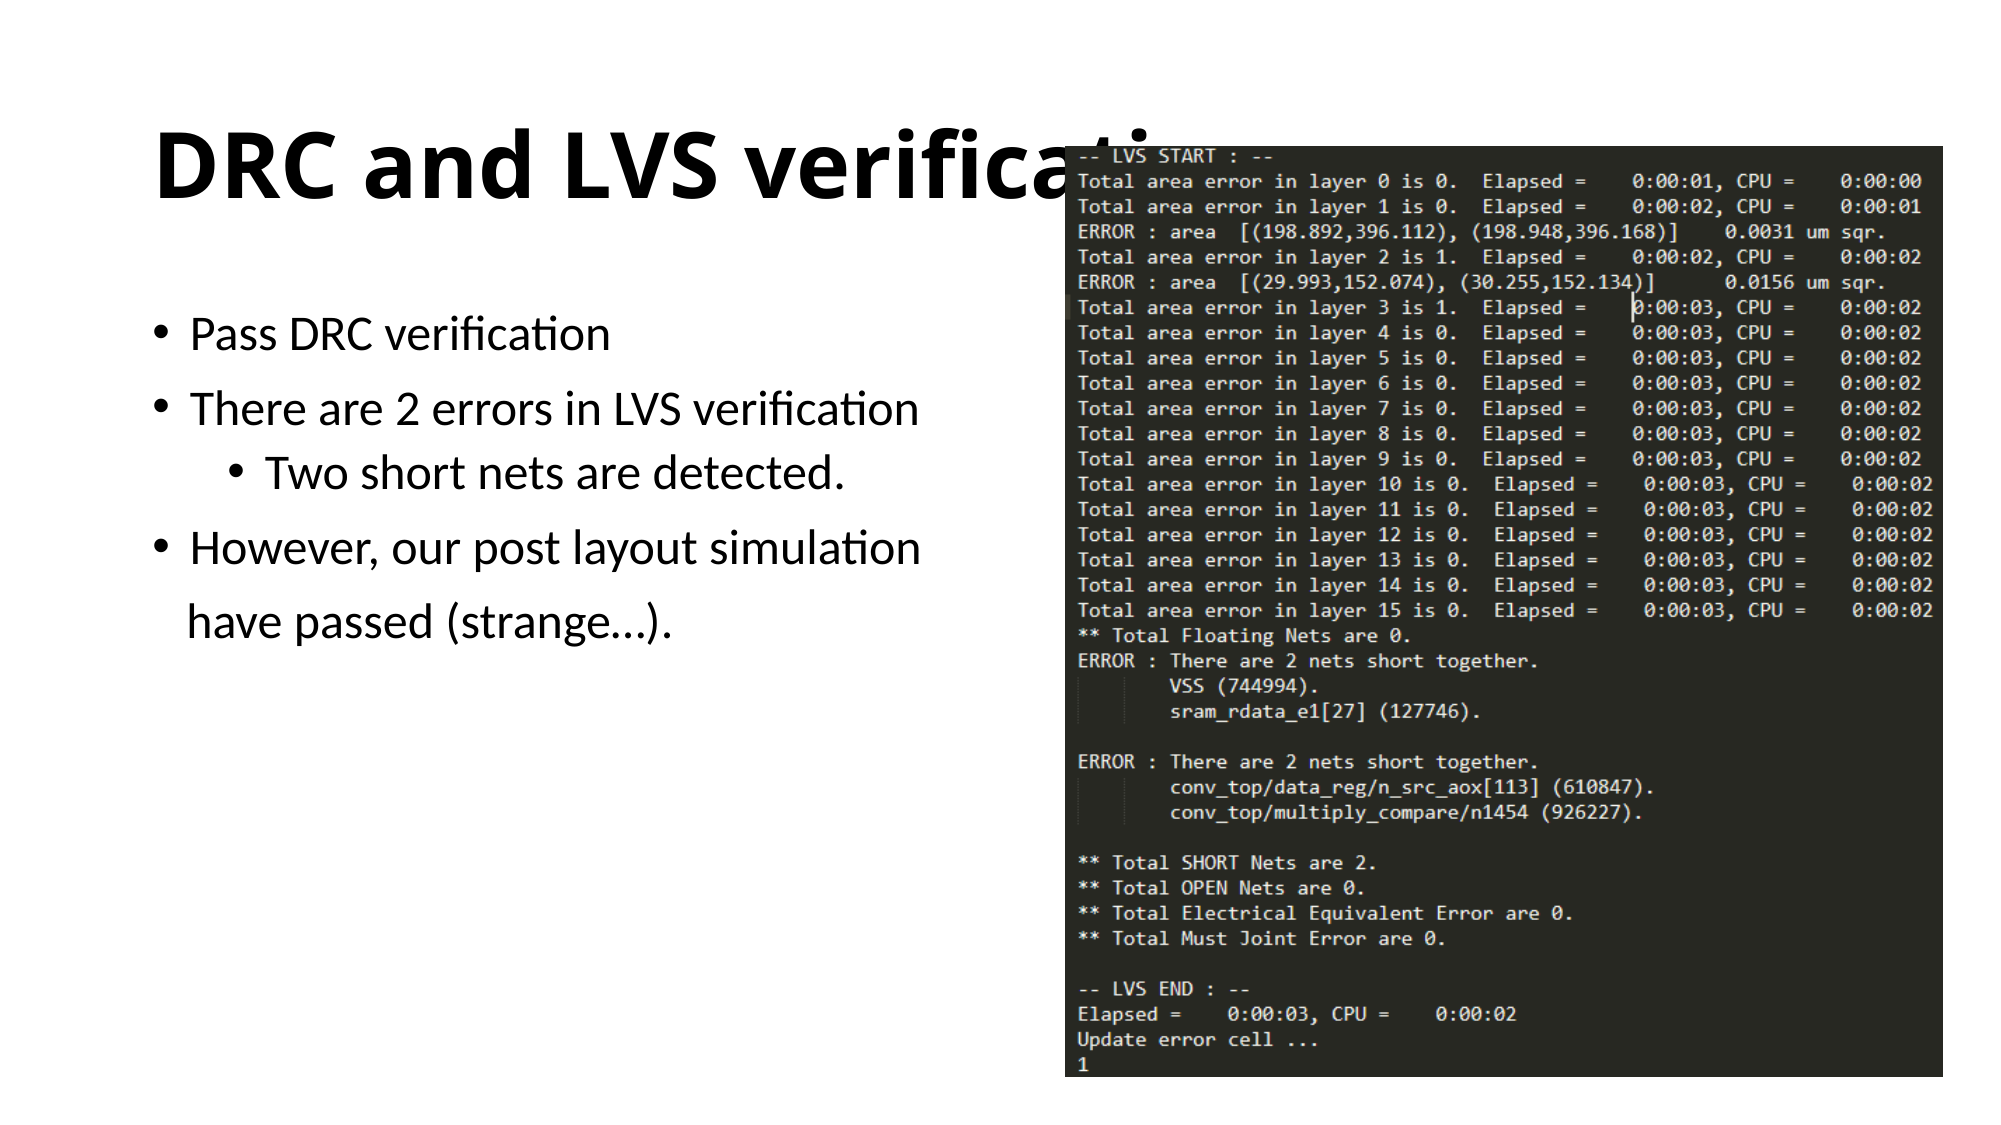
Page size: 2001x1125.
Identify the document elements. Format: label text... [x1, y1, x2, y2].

list Pass DRC verification There are 2 errors in LVS verification Two short nets are detected. However, our post layout simulation have passed (strange…). [137, 299, 1065, 1014]
title DRC and LVS verification [137, 59, 1863, 278]
picture [1065, 146, 1943, 1077]
